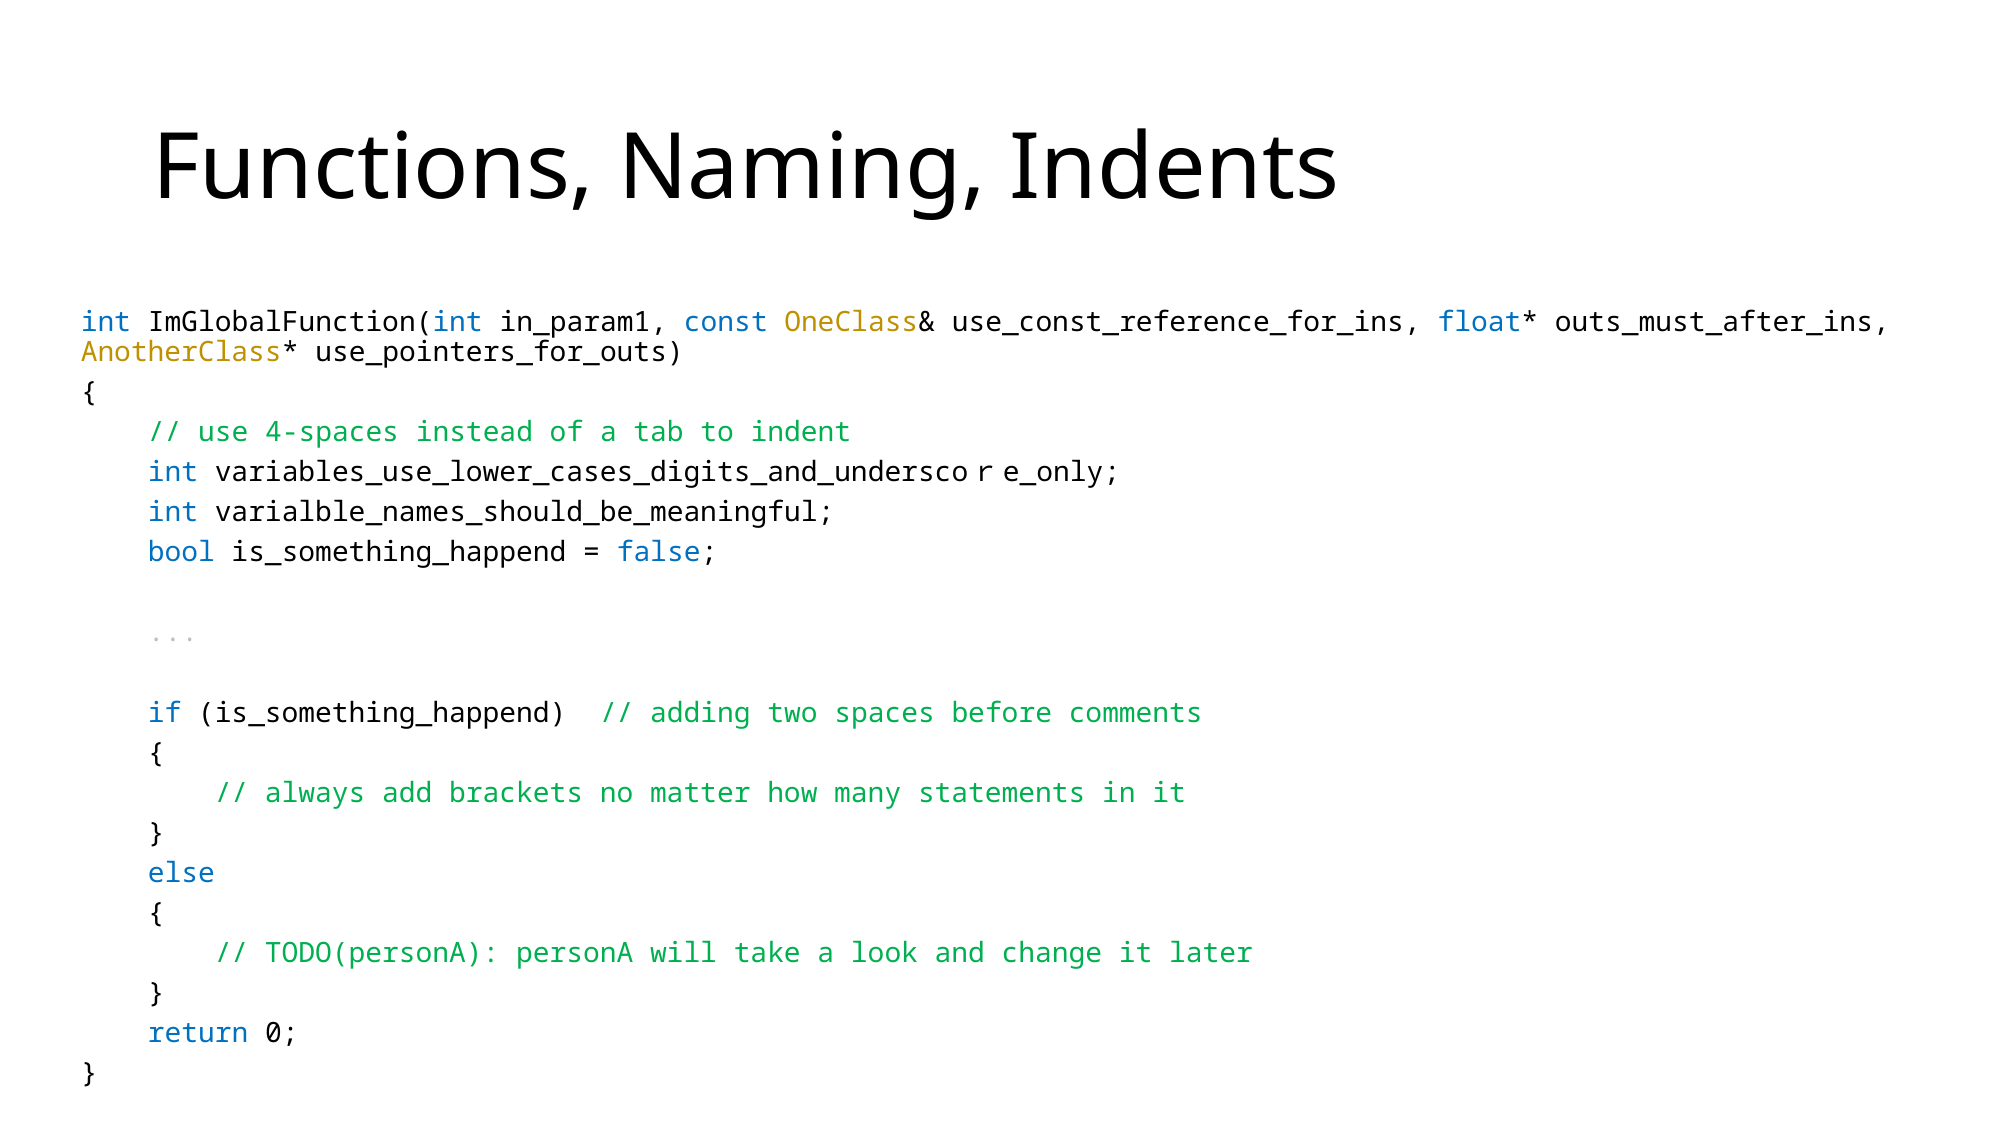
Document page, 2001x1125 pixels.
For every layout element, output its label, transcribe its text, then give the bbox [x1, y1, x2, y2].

list int ImGlobalFunction(int in_param1, const OneClass& use_const_reference_for_ins, float* outs_must_after_ins, AnotherClass* use_pointers_for_outs) { // use 4-spaces instead of a tab to indent int variables_use_lower_cases_digits_and_underscoｒe_only; int varialble_names_should_be_meaningful; bool is_something_happend = false; ... if (is_something_happend) // adding two spaces before comments { // always add brackets no matter how many statements in it } else { // TODO(personA): personA will take a look and change it later } return 0; } [65, 299, 1965, 1111]
title Functions, Naming, Indents [137, 59, 1863, 278]
